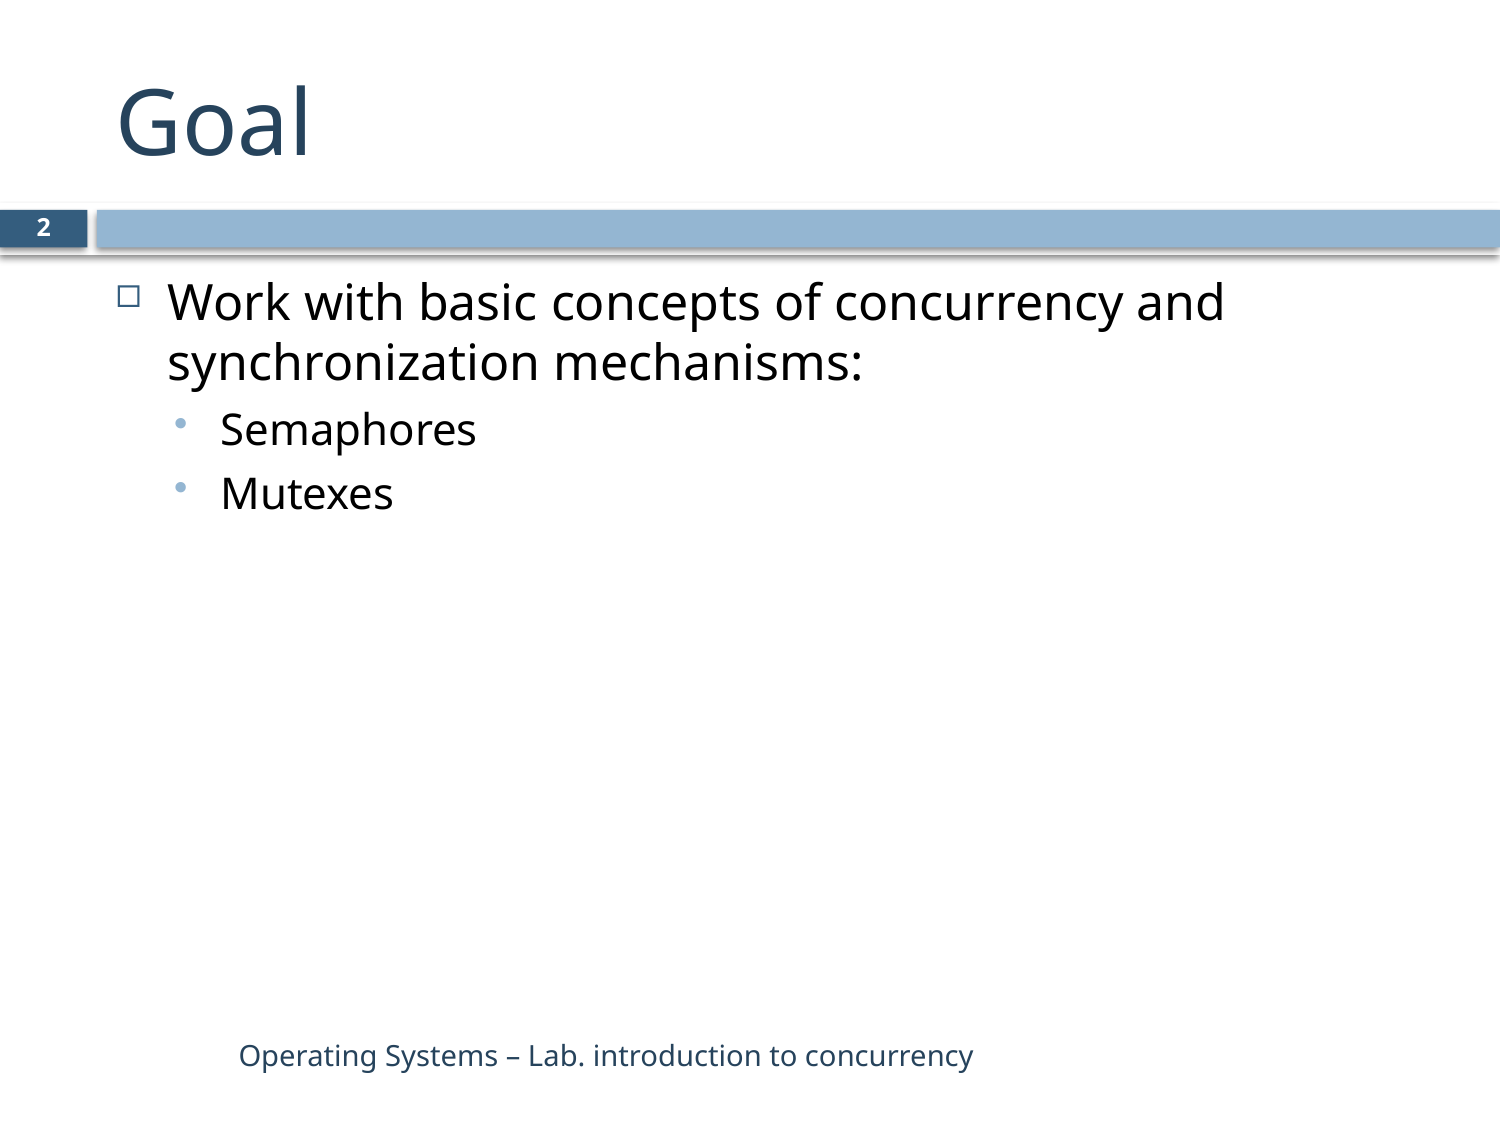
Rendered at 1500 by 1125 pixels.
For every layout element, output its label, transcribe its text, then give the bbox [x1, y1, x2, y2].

title Goal [100, 37, 1439, 201]
footer Operating Systems – Lab. introduction to concurrency [99, 1025, 990, 1085]
list Work with basic concepts of concurrency and synchronization mechanisms: Semaphores Mutexes [100, 262, 1439, 1001]
slide_number 2 [0, 208, 88, 249]
